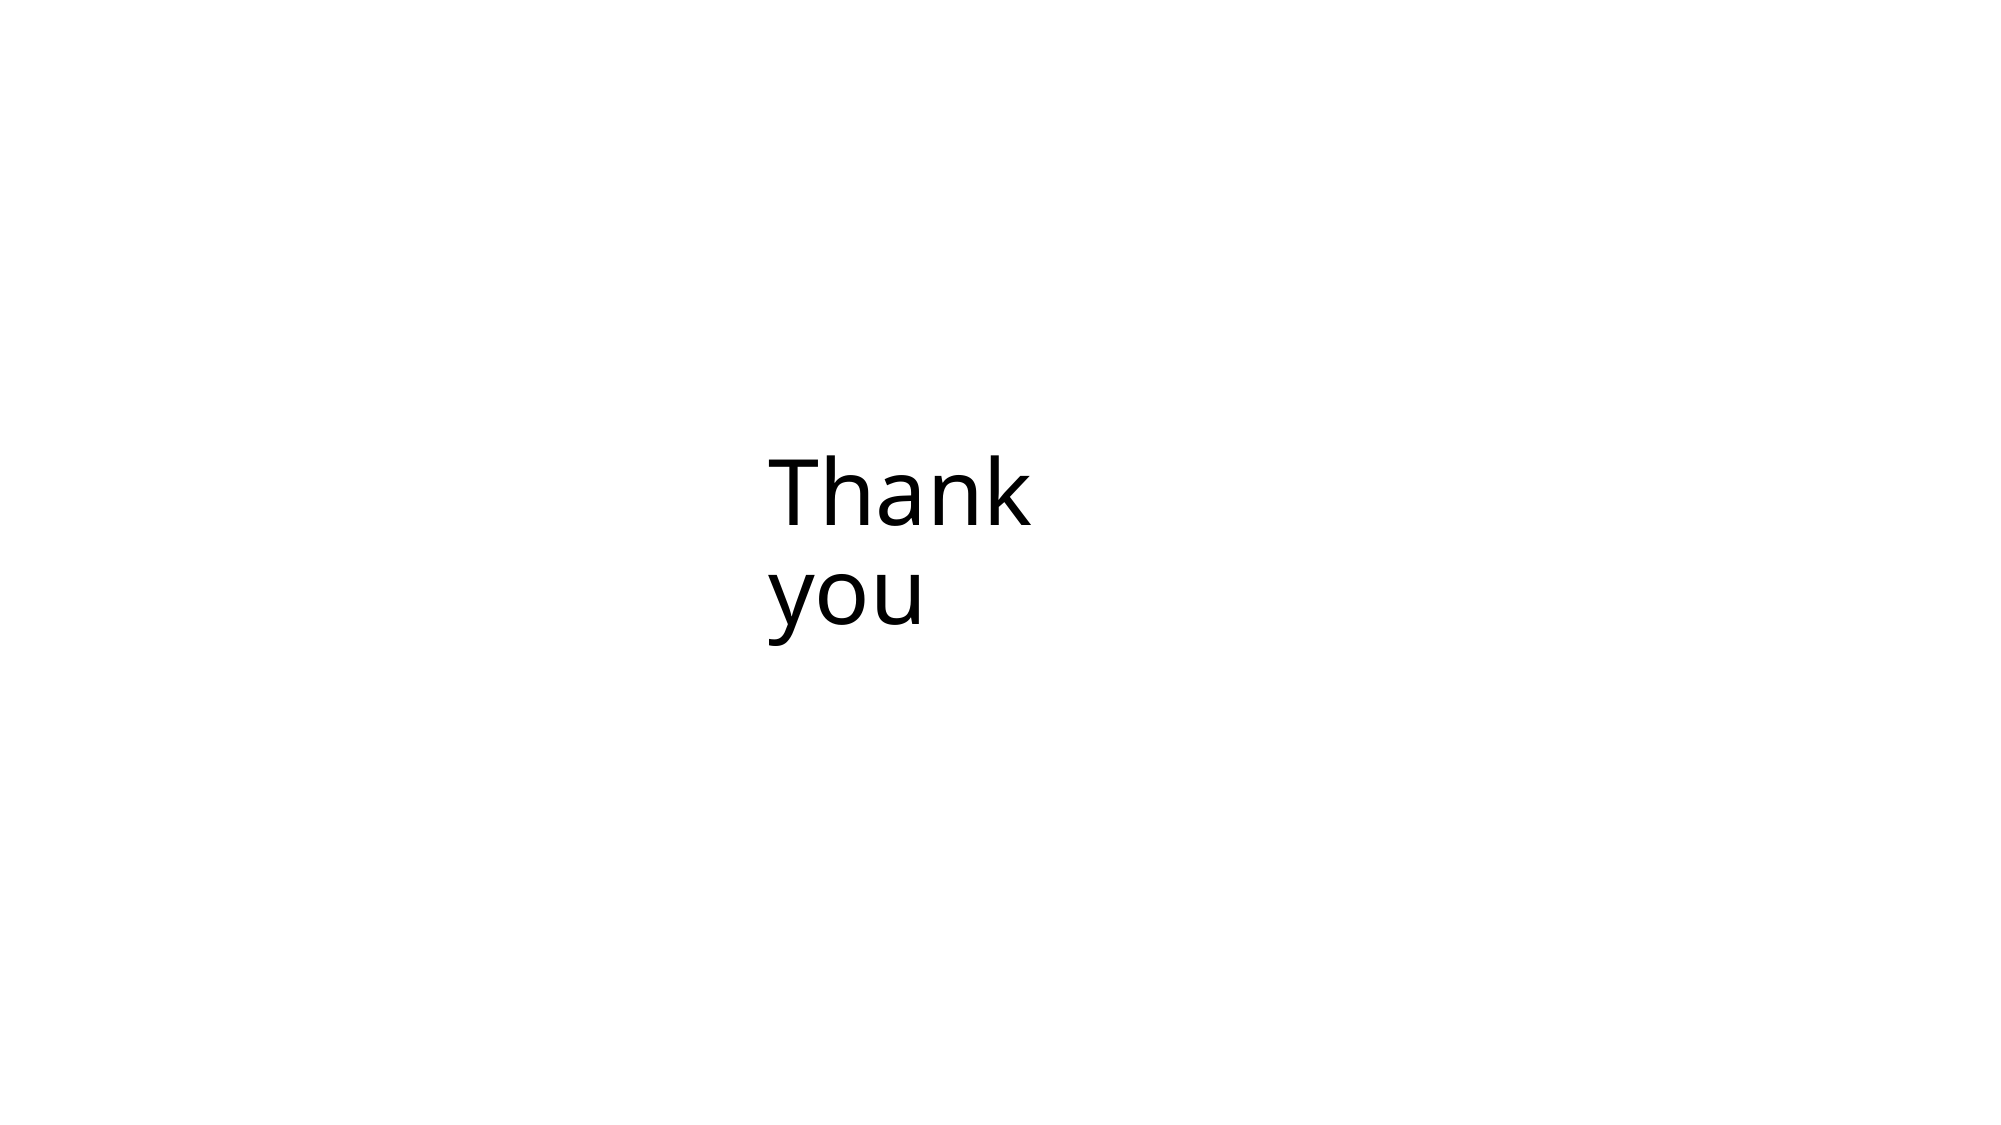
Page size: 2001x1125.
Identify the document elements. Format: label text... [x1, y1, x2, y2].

title Thank you [753, 436, 1172, 654]
